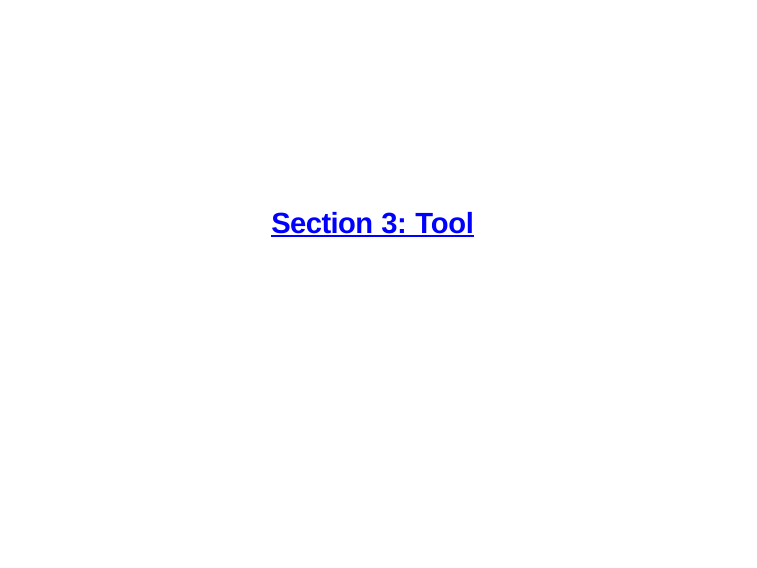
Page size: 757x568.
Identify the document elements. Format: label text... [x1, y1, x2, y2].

text_box Section 3: Tool [269, 201, 487, 240]
